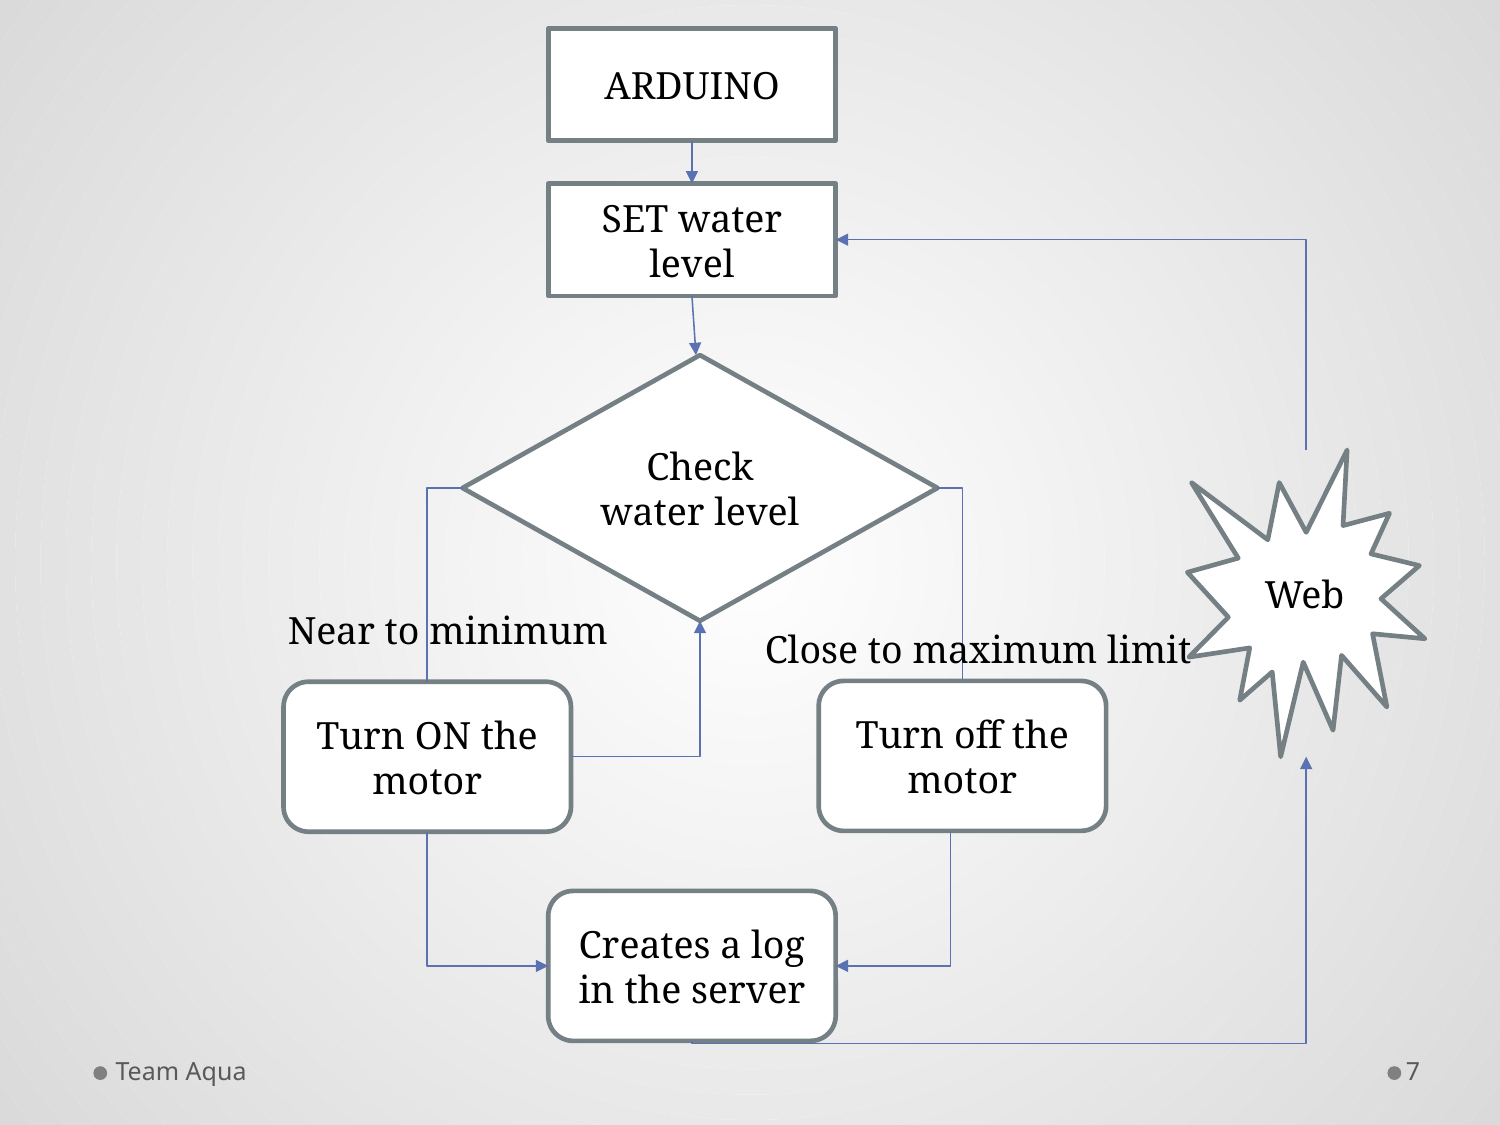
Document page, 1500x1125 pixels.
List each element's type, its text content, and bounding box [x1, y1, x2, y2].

footer Team Aqua [108, 1042, 576, 1103]
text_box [986, 88, 1197, 601]
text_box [426, 487, 463, 682]
text_box Close to maximum limit [749, 618, 838, 679]
text_box Web [1202, 447, 1428, 760]
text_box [691, 295, 697, 356]
text_box Creates a log in the server [545, 888, 838, 1044]
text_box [843, 604, 1129, 1125]
slide_number 7 [1401, 1042, 1494, 1103]
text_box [570, 620, 701, 757]
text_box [937, 487, 963, 602]
text_box Turn off the motor [816, 679, 838, 833]
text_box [825, 841, 838, 957]
text_box Near to minimum [273, 599, 636, 704]
text_box Check water level [460, 353, 939, 622]
text_box SET water level [546, 181, 838, 298]
text_box ARDUINO [546, 26, 838, 143]
text_box Turn ON the motor [281, 704, 574, 835]
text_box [420, 838, 556, 960]
text_box Close to maximum limit [1133, 618, 1223, 679]
